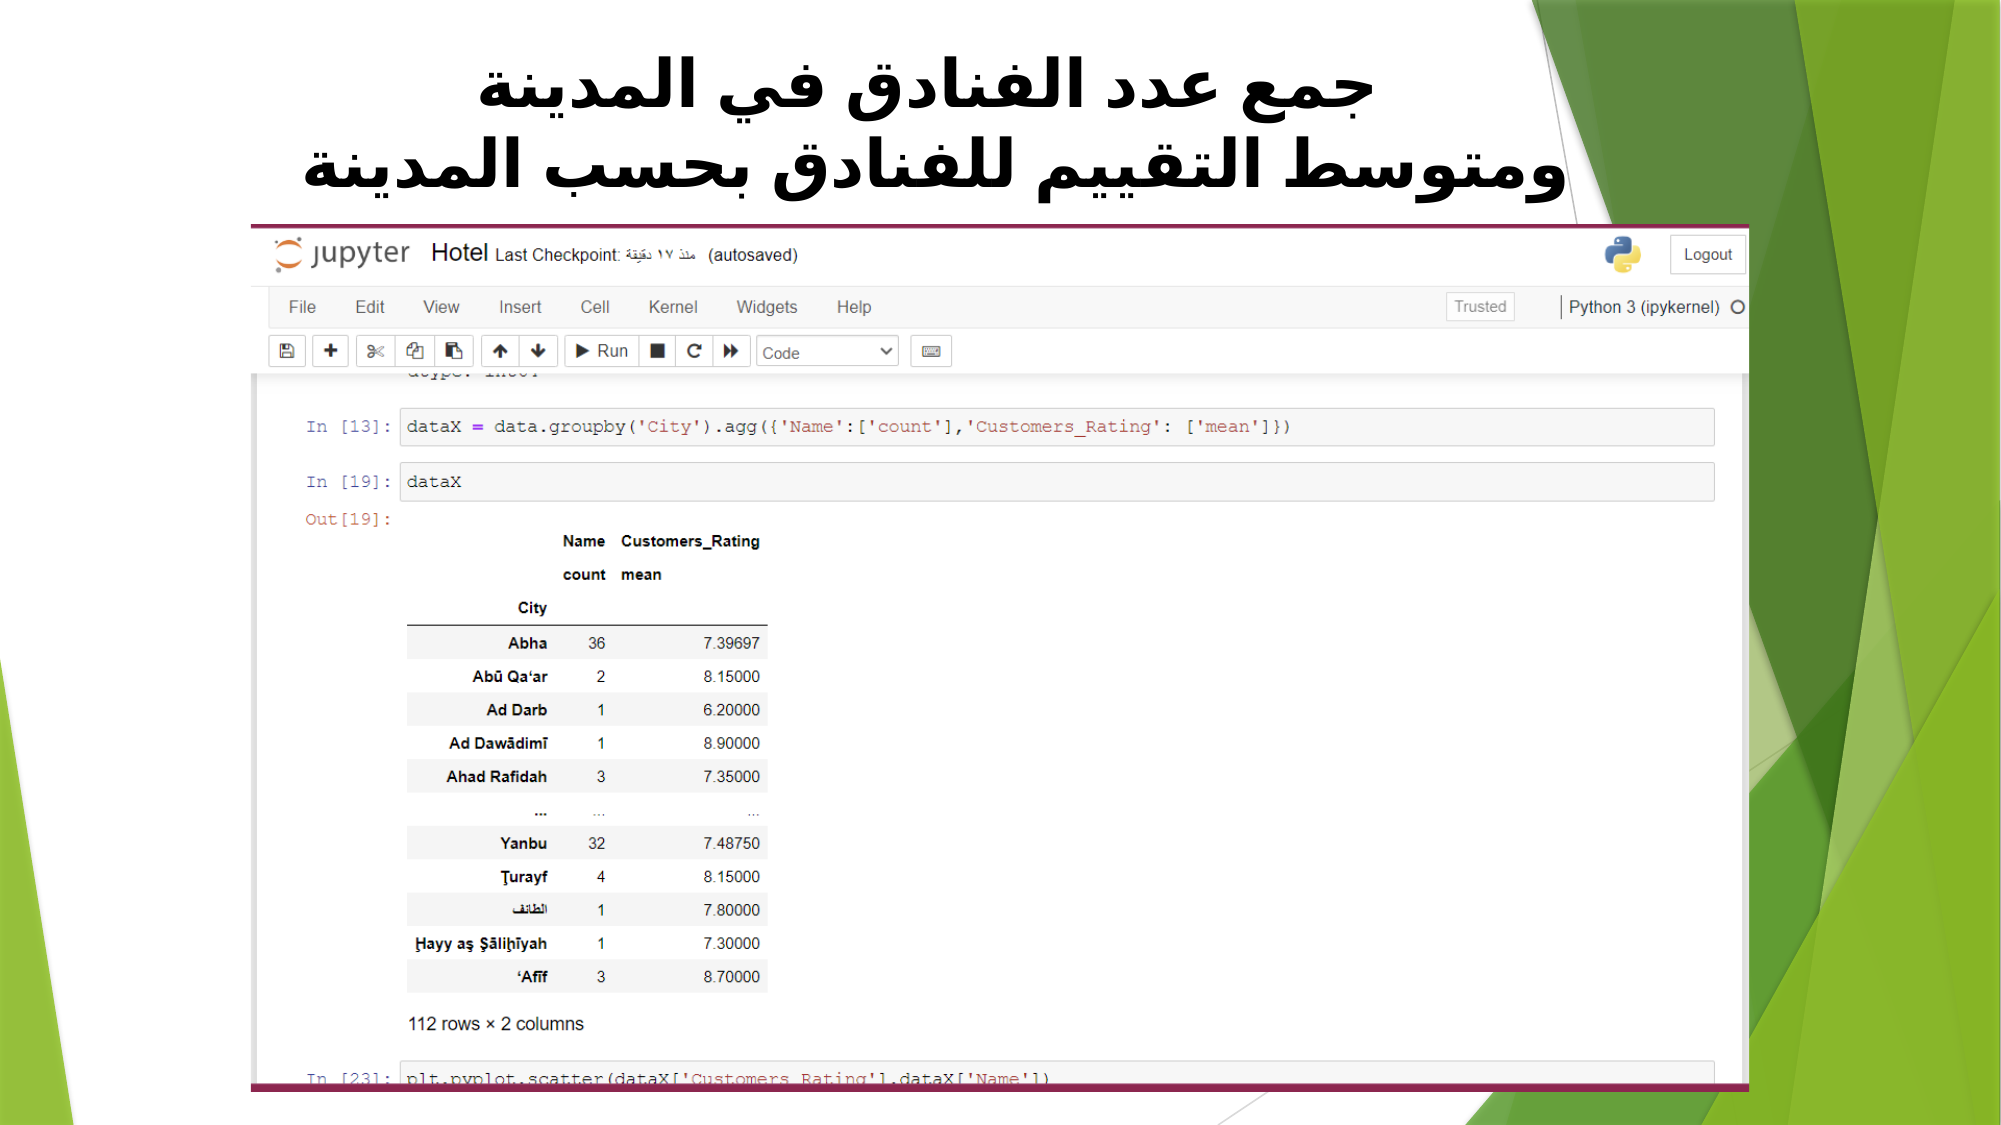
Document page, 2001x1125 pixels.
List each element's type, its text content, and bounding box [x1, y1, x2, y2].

picture [250, 223, 1750, 1093]
text_box جمع عدد الفنادق في المدينة ومتوسط التقييم للفنادق بحسب المدينة [286, 33, 1586, 208]
